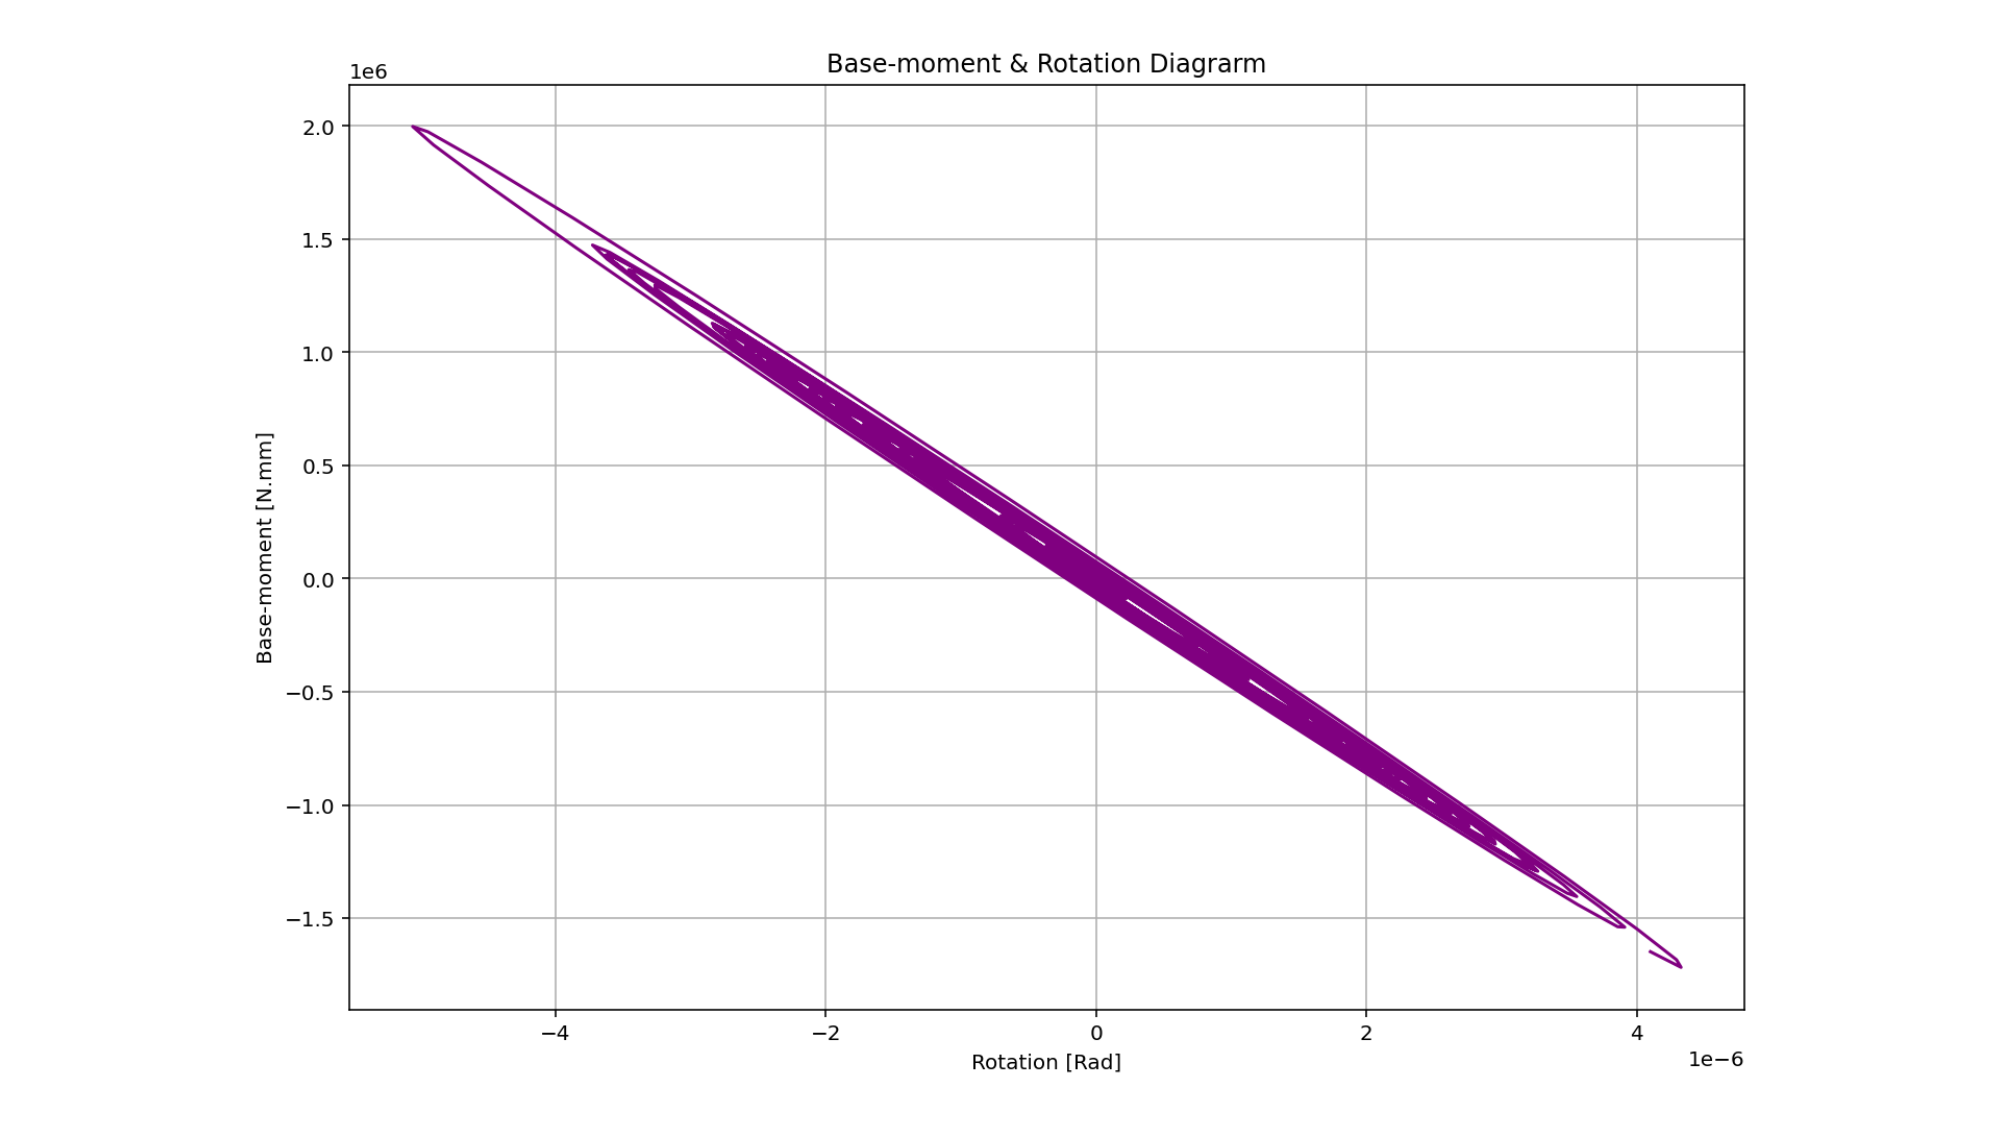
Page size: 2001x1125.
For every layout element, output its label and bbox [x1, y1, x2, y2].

picture [240, 37, 1760, 1087]
